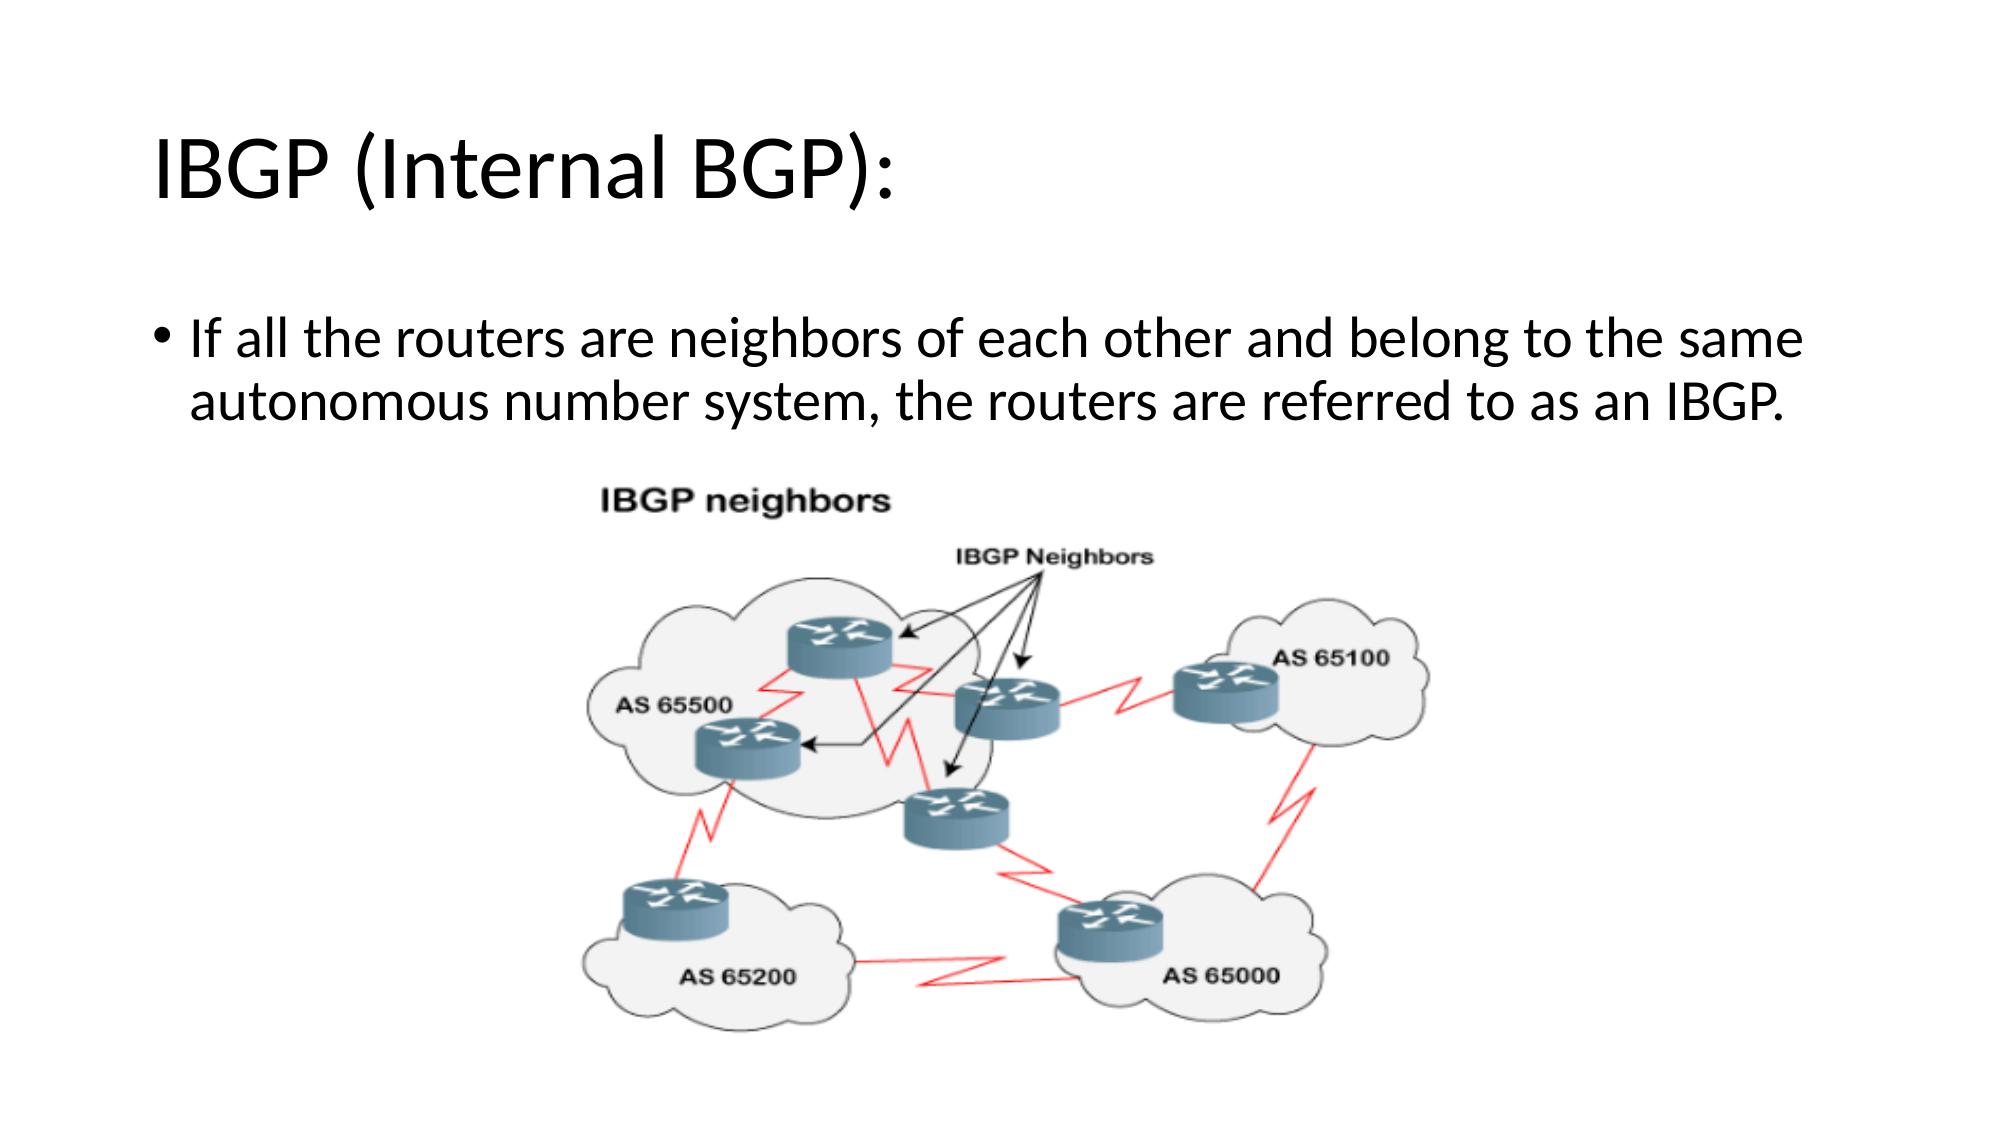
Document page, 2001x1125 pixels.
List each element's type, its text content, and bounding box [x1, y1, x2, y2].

picture [561, 475, 1492, 1064]
list If all the routers are neighbors of each other and belong to the same autonomous number system, the routers are referred to as an IBGP. [137, 299, 1863, 1014]
title IBGP (Internal BGP): [137, 59, 1863, 278]
